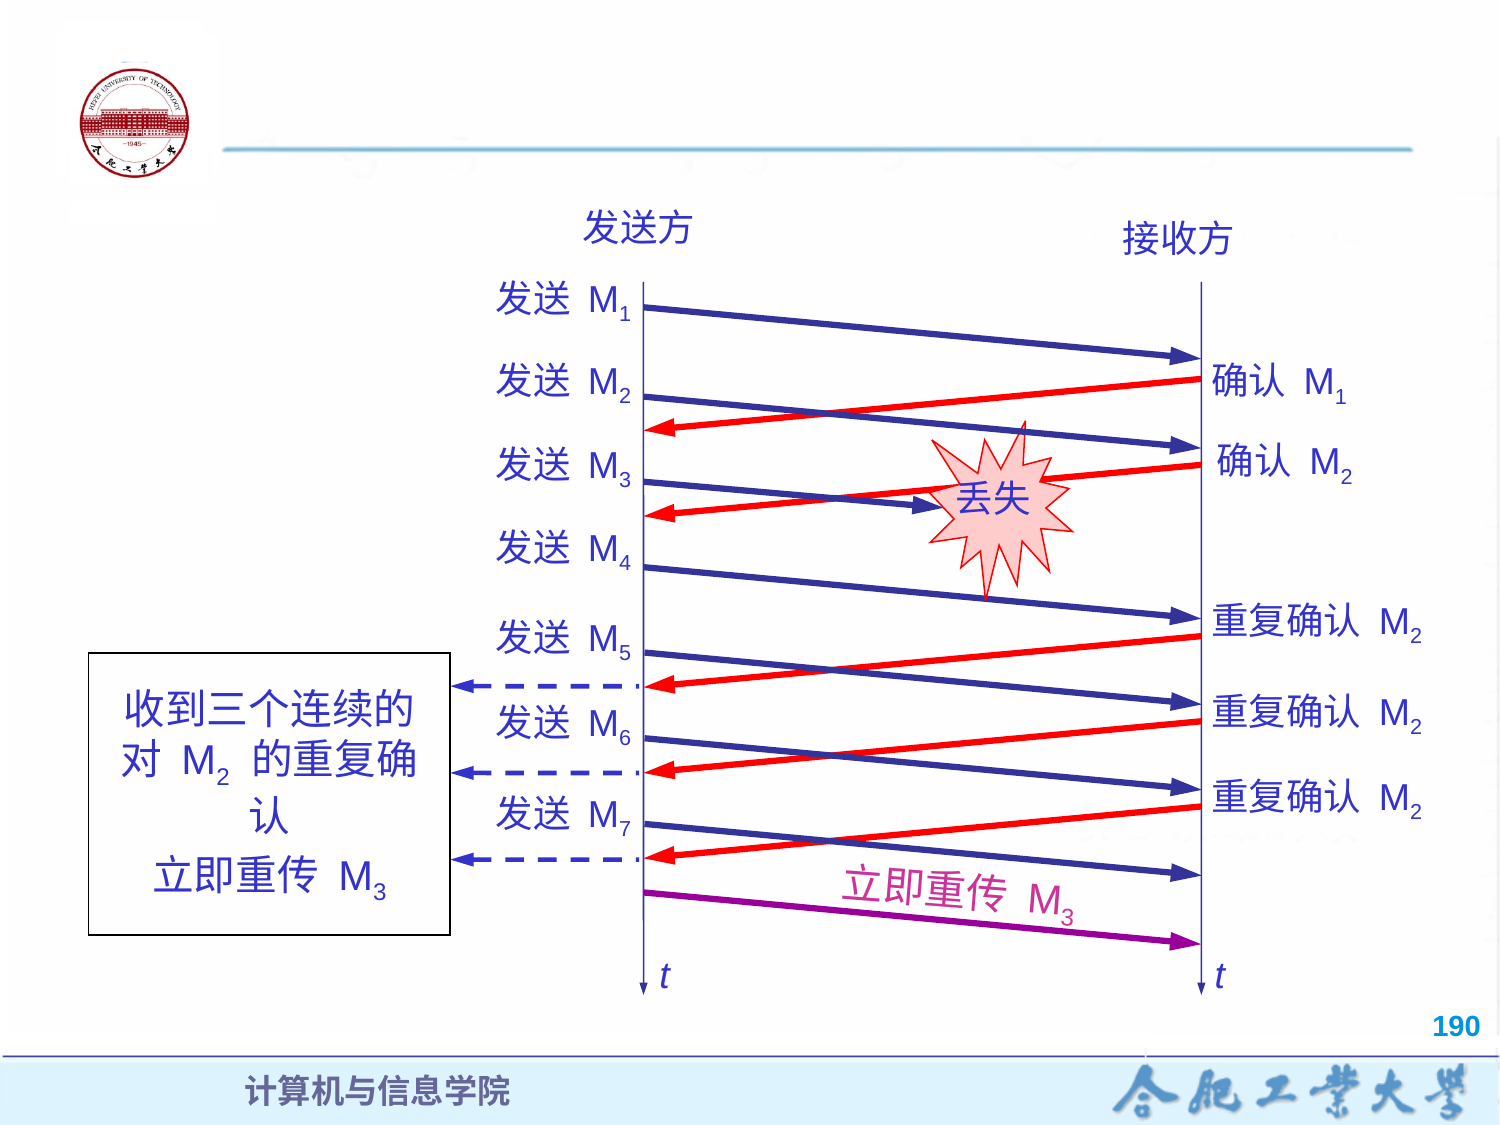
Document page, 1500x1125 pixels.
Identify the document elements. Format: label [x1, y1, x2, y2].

text_box [567, 197, 710, 257]
text_box [1203, 349, 1362, 416]
text_box [1107, 207, 1250, 267]
text_box [88, 267, 1443, 1004]
picture [0, 0, 1500, 1125]
